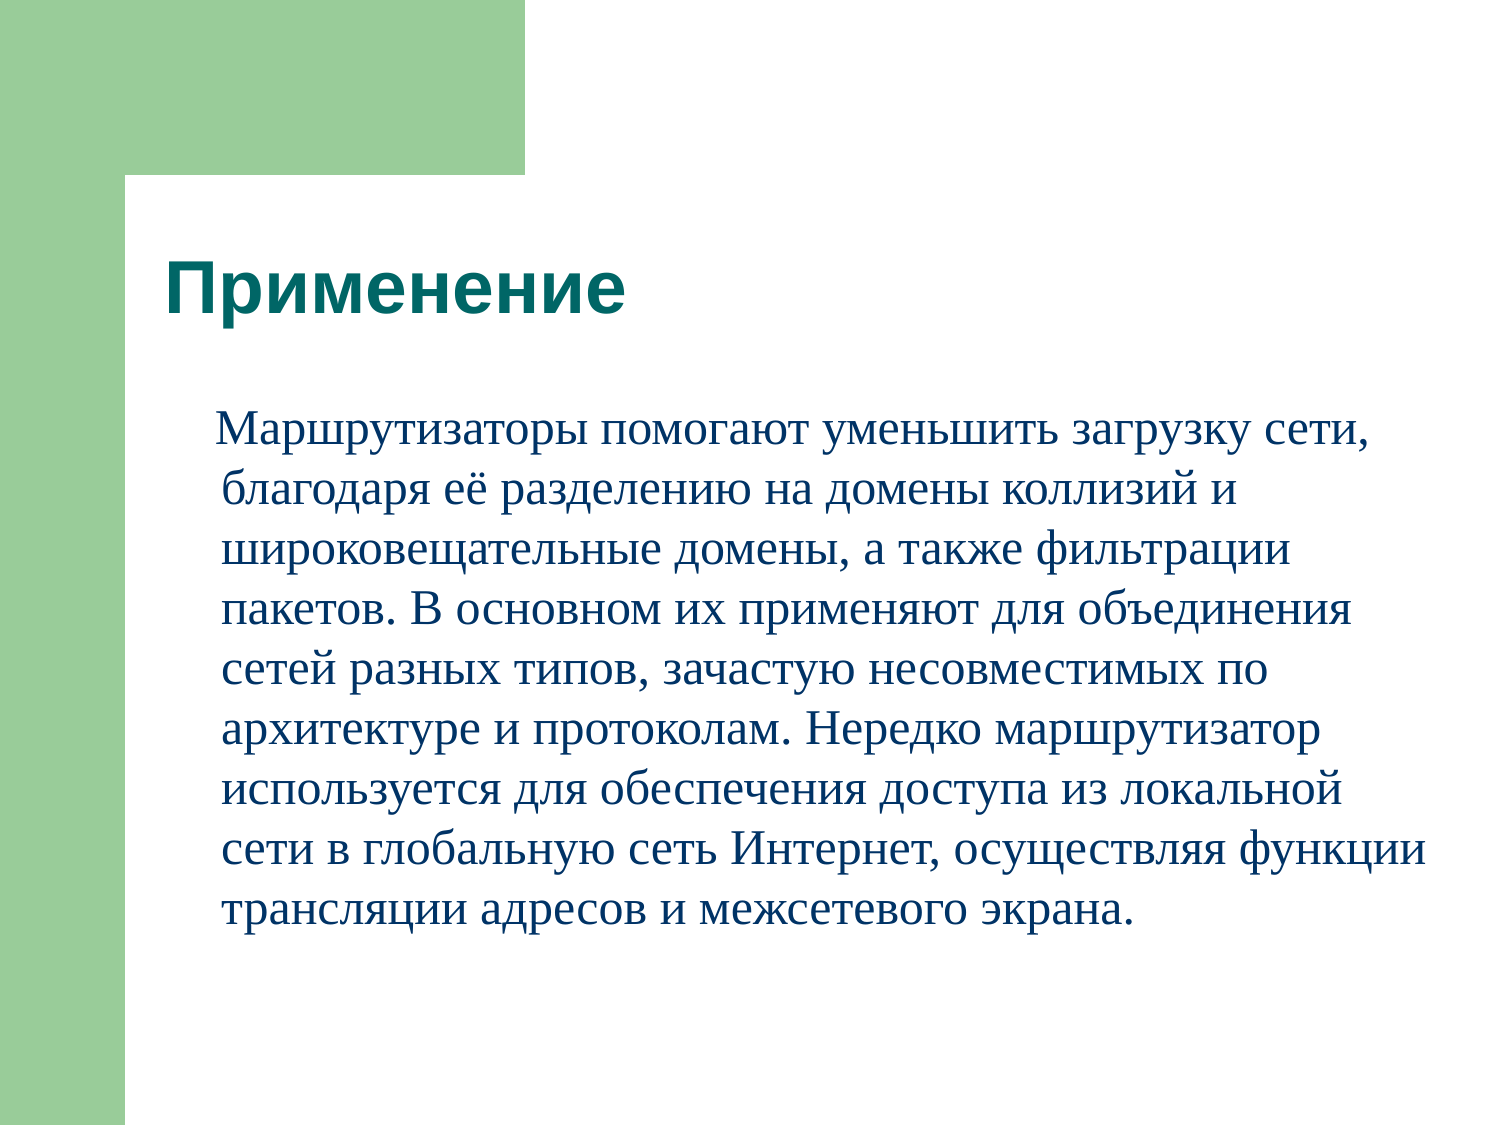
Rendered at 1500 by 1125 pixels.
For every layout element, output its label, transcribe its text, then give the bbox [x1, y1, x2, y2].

title Применение [149, 149, 1463, 338]
list Маршрутизаторы помогают уменьшить загрузку сети, благодаря её разделению на домены коллизий и широковещательные домены, а также фильтрации пакетов. В основном их применяют для объединения сетей разных типов, зачастую несовместимых по архитектуре и протоколам. Нередко маршрутизатор используется для обеспечения доступа из локальной сети в глобальную сеть Интернет, осуществляя функции трансляции адресов и межсетевого экрана. [149, 387, 1463, 1001]
